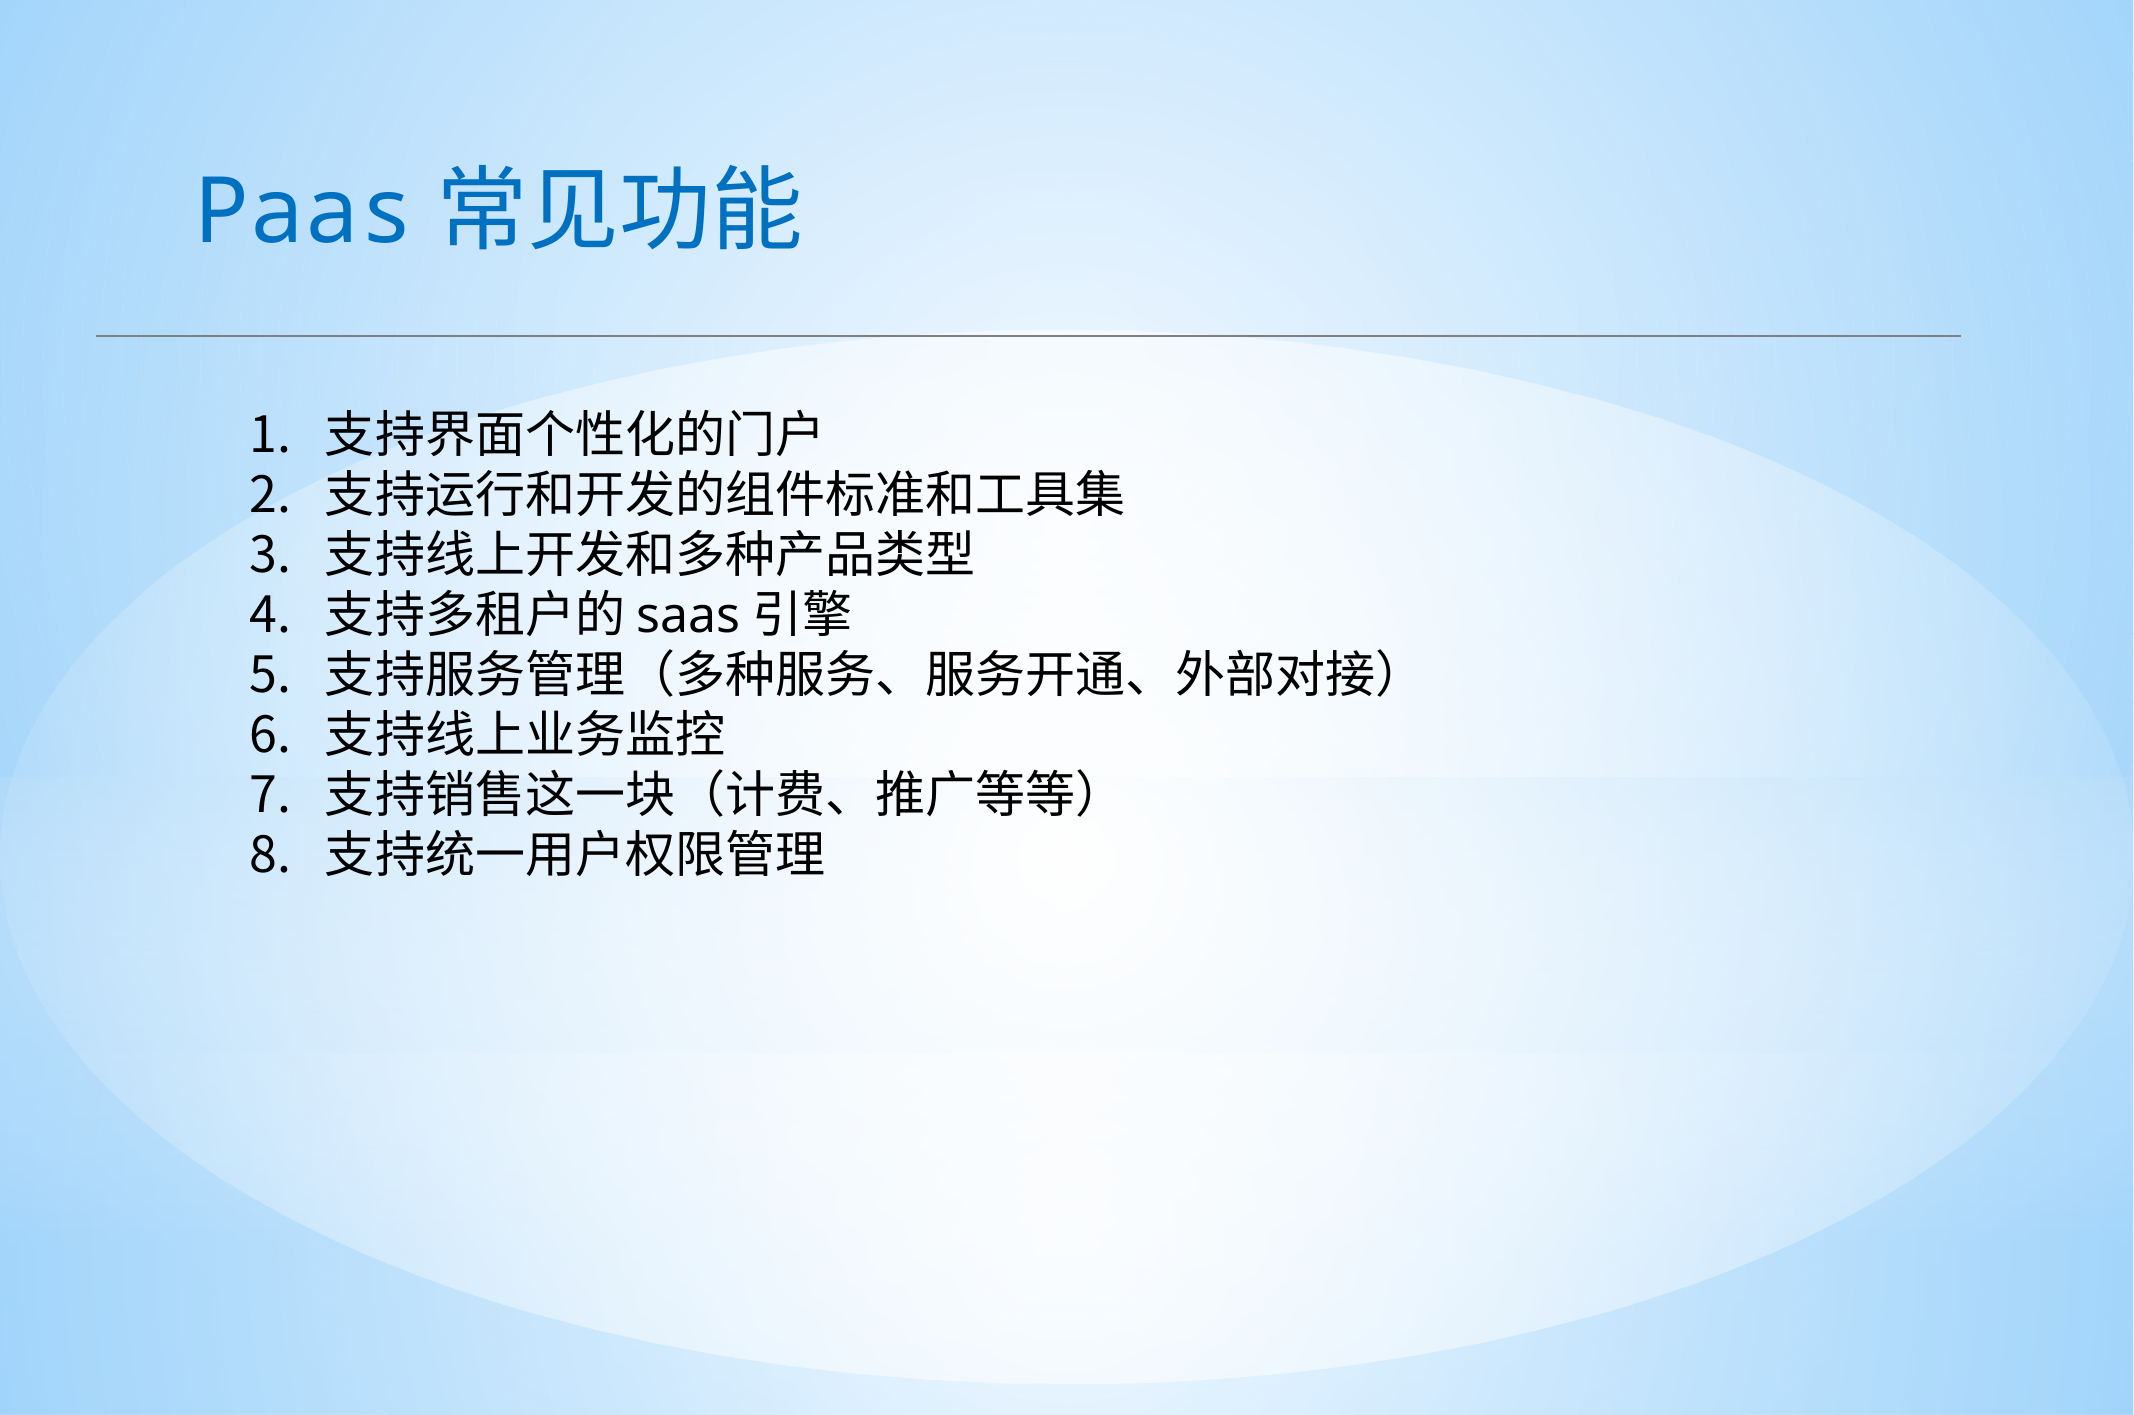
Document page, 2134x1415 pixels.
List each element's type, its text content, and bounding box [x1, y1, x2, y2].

text_box Paas常见功能 [174, 140, 2134, 271]
text_box 支持界面个性化的门户 支持运行和开发的组件标准和工具集 支持线上开发和多种产品类型 支持多租户的saas引擎 支持服务管理（多种服务、服务开通、外部对接） 支持线上业务监控 支持销售这一块（计费、推广等等） 支持统一用户权限管理 [235, 395, 1440, 950]
